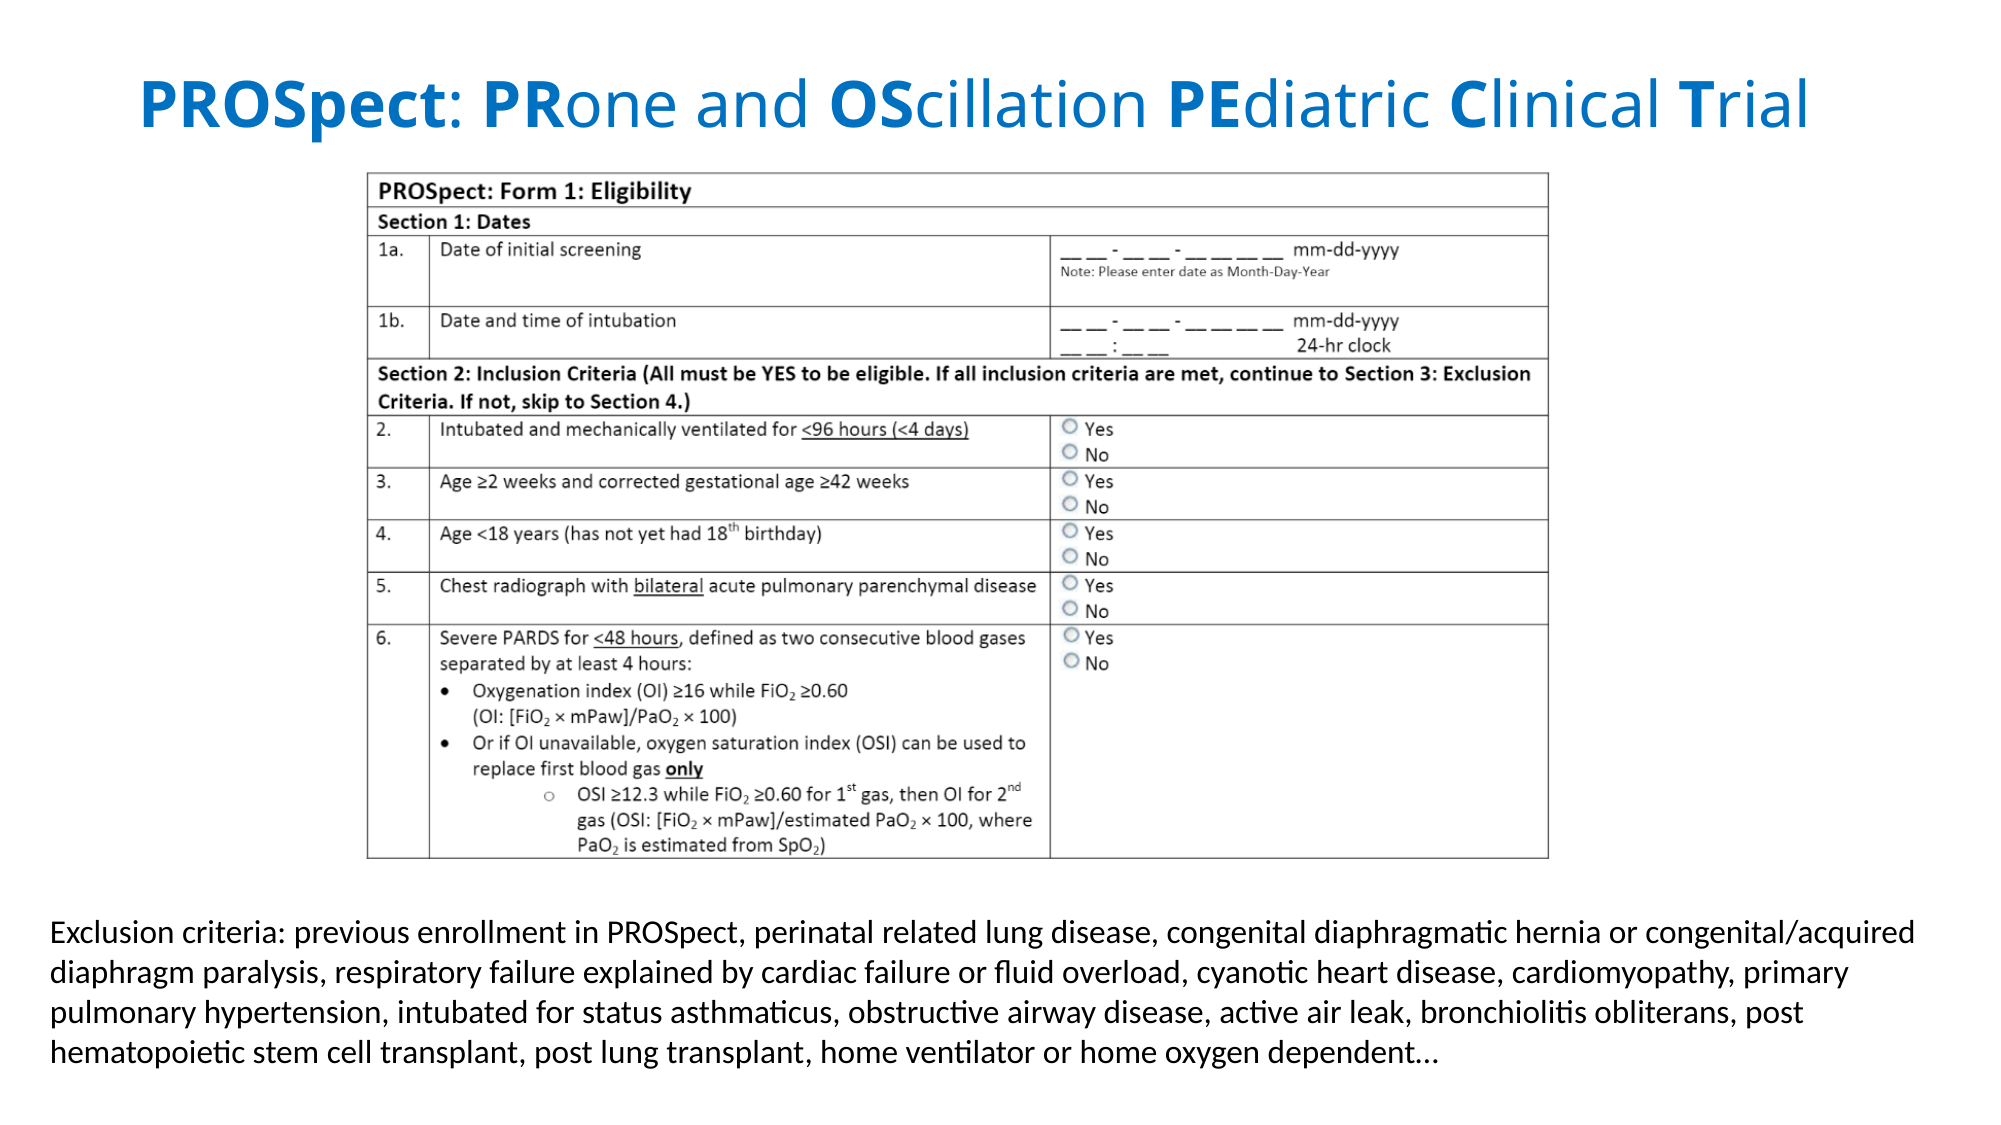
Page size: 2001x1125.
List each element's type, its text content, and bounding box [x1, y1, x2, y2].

text_box Exclusion criteria: previous enrollment in PROSpect, perinatal related lung disease, congenital diaphragmatic hernia or congenital/acquired diaphragm paralysis, respiratory failure explained by cardiac failure or fluid overload, cyanotic heart disease, cardiomyopathy, primary pulmonary hypertension, intubated for status asthmaticus, obstructive airway disease, active air leak, bronchiolitis obliterans, post hematopoietic stem cell transplant, post lung transplant, home ventilator or home oxygen dependent… [35, 902, 1962, 1078]
picture [360, 164, 1555, 859]
text_box PROSpect: PRone and OScillation PEdiatric Clinical Trial [123, 30, 1849, 182]
